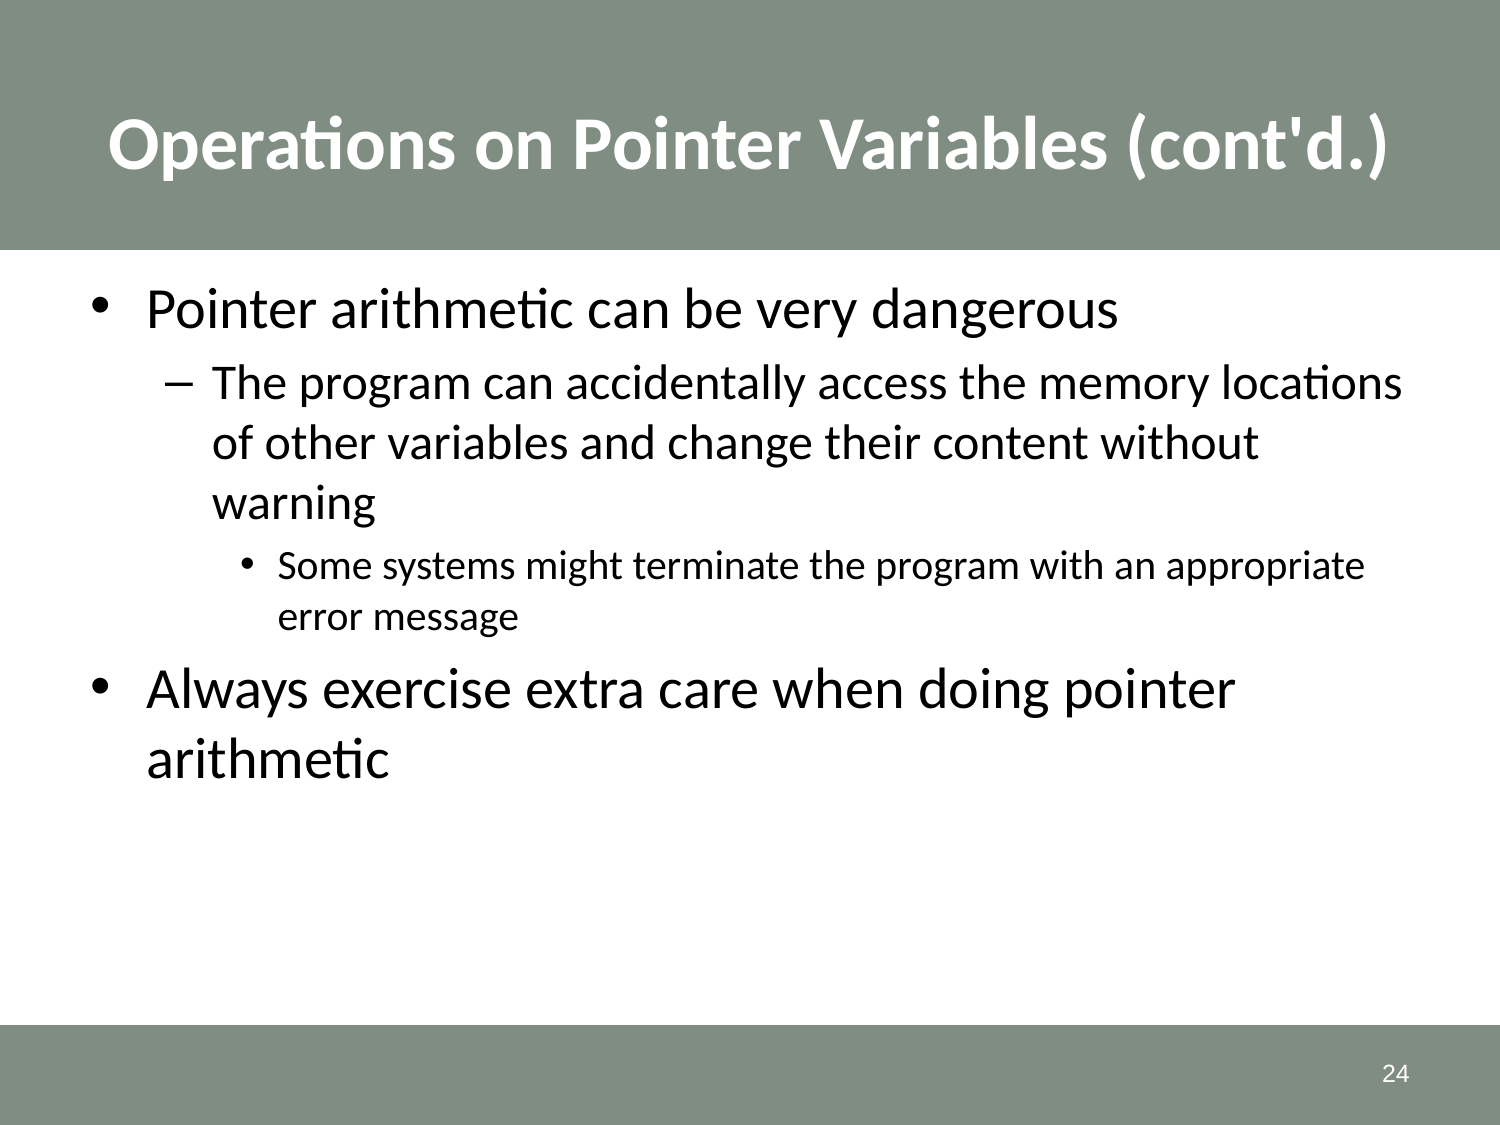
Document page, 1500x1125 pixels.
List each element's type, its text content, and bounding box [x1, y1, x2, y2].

slide_number 24 [1074, 1042, 1425, 1103]
title Operations on Pointer Variables (cont'd.) [75, 45, 1425, 233]
list Pointer arithmetic can be very dangerous The program can accidentally access the memory locations of other variables and change their content without warning Some systems might terminate the program with an appropriate error message Always exercise extra care when doing pointer arithmetic [75, 262, 1425, 1005]
